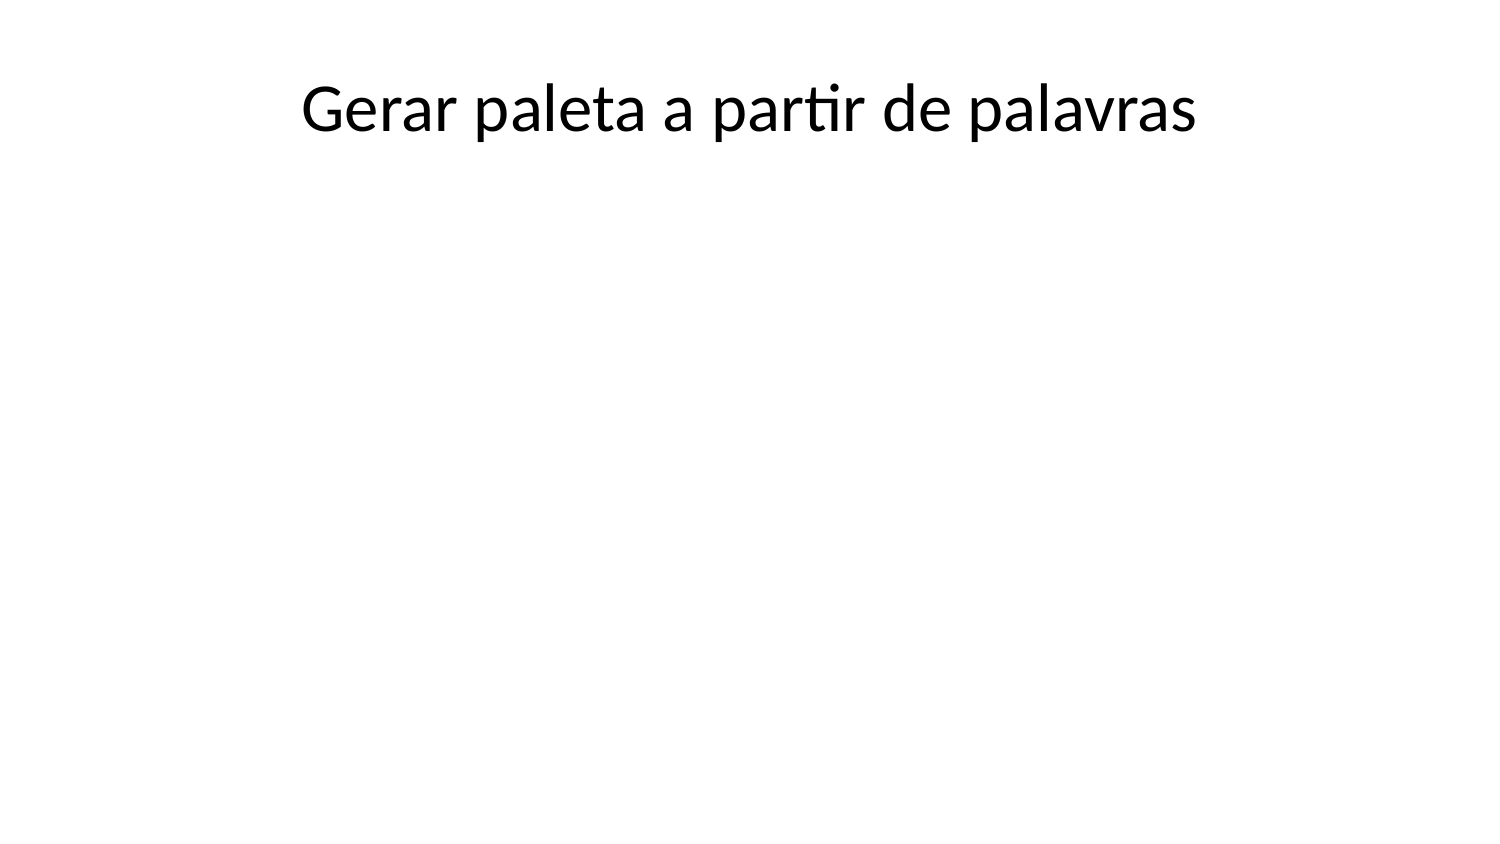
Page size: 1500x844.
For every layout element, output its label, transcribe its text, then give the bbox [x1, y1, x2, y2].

title Gerar paleta a partir de palavras [75, 33, 1425, 175]
